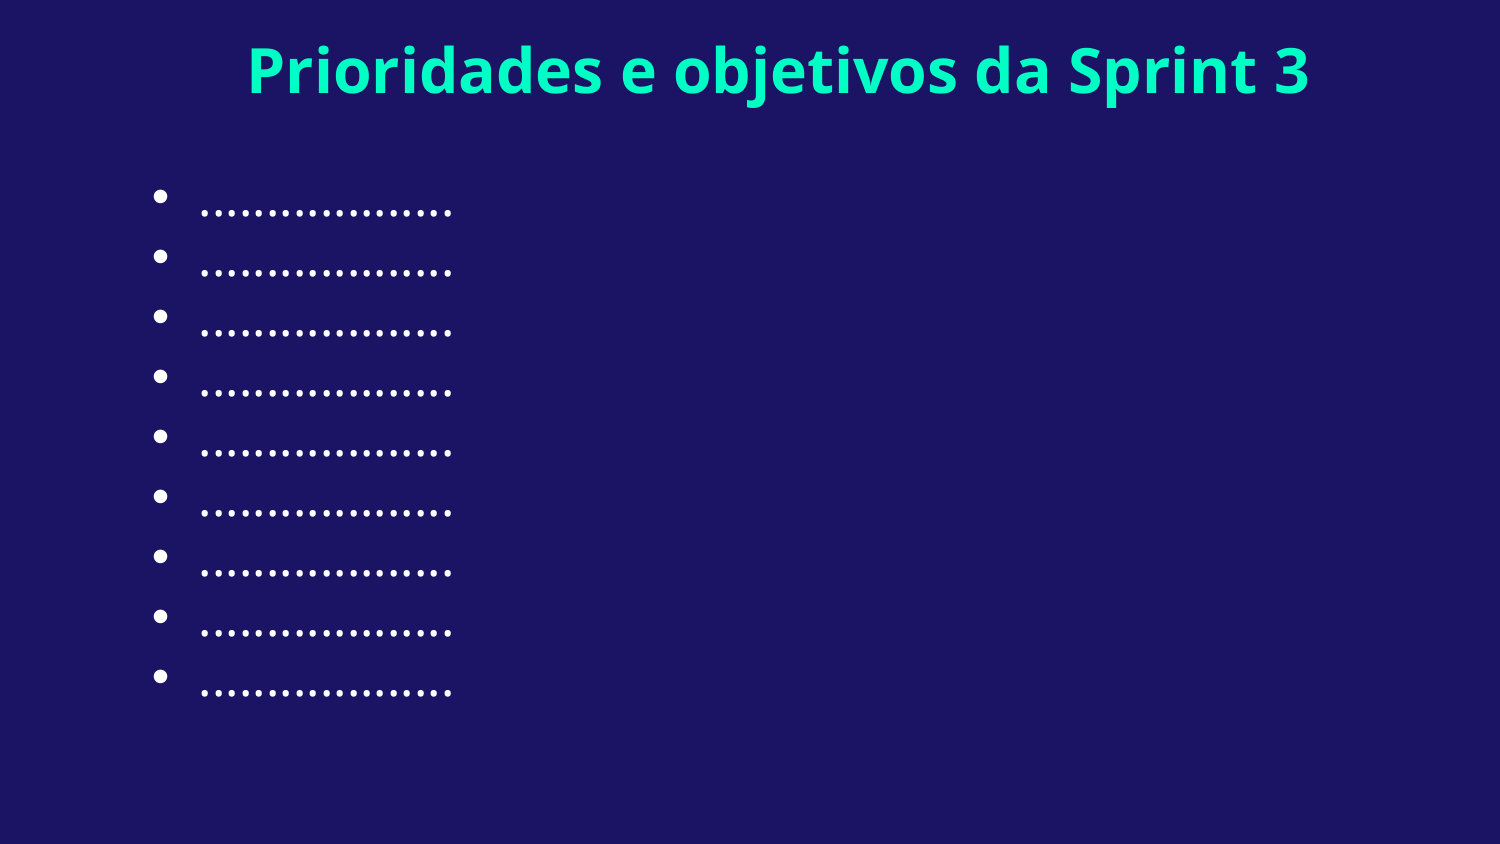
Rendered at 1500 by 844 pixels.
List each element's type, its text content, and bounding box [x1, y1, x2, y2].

subtitle ................... ................... ................... ................... ................... ................... ................... ................... ................... [118, 151, 1382, 802]
title Prioridades e objetivos da Sprint 3 [57, 15, 1500, 126]
